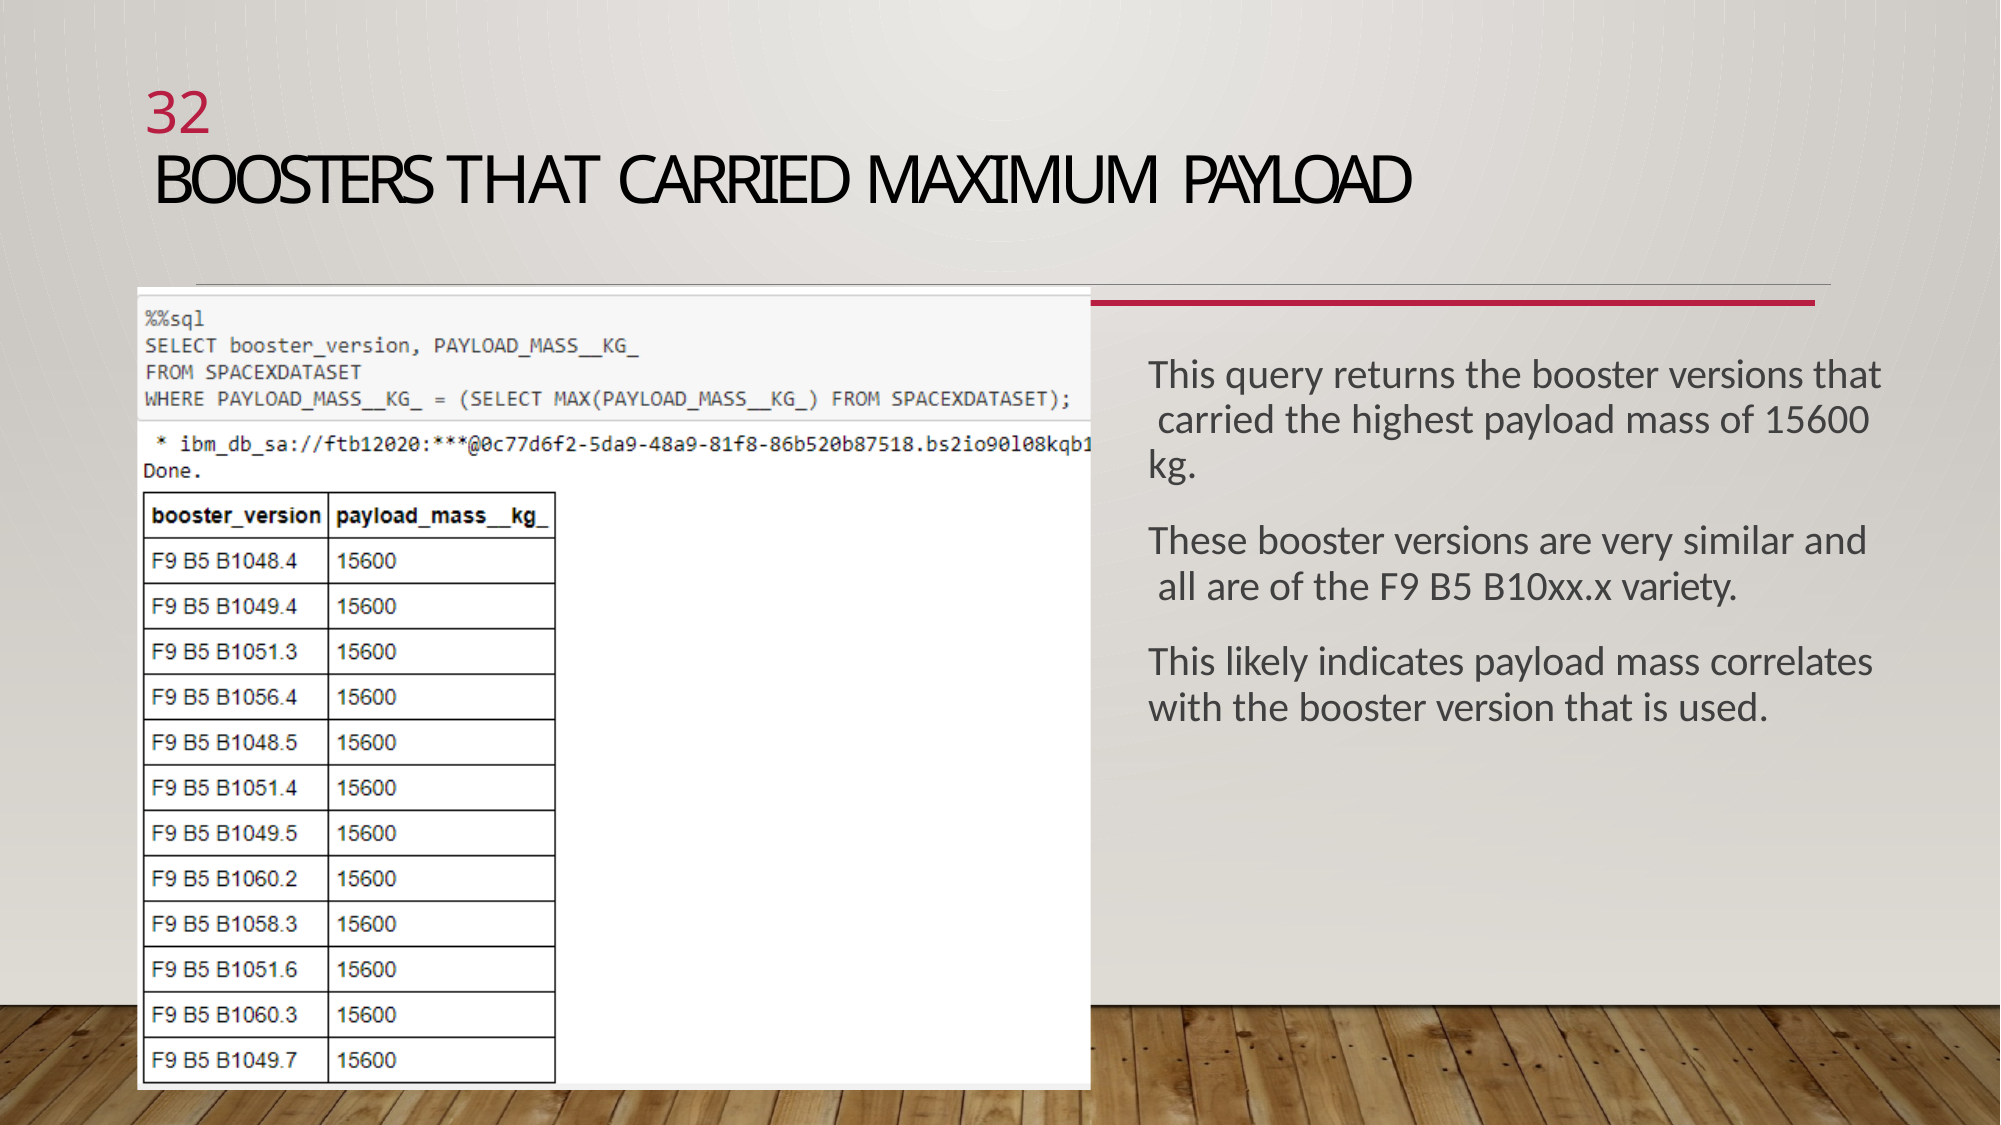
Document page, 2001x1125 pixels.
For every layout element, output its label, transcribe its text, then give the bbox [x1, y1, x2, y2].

slide_number 32 [78, 131, 212, 784]
text_box This query returns the booster versions that carried the highest payload mass of 15600 kg. These booster versions are very similar and all are of the F9 B5 B10xx.x variety. This likely indicates payload mass correlates with the booster version that is used. [1146, 345, 1887, 731]
text_box [137, 326, 1091, 1090]
title Boosters that Carried Maximum Payload [212, 135, 1699, 326]
picture [0, 1005, 2000, 1125]
